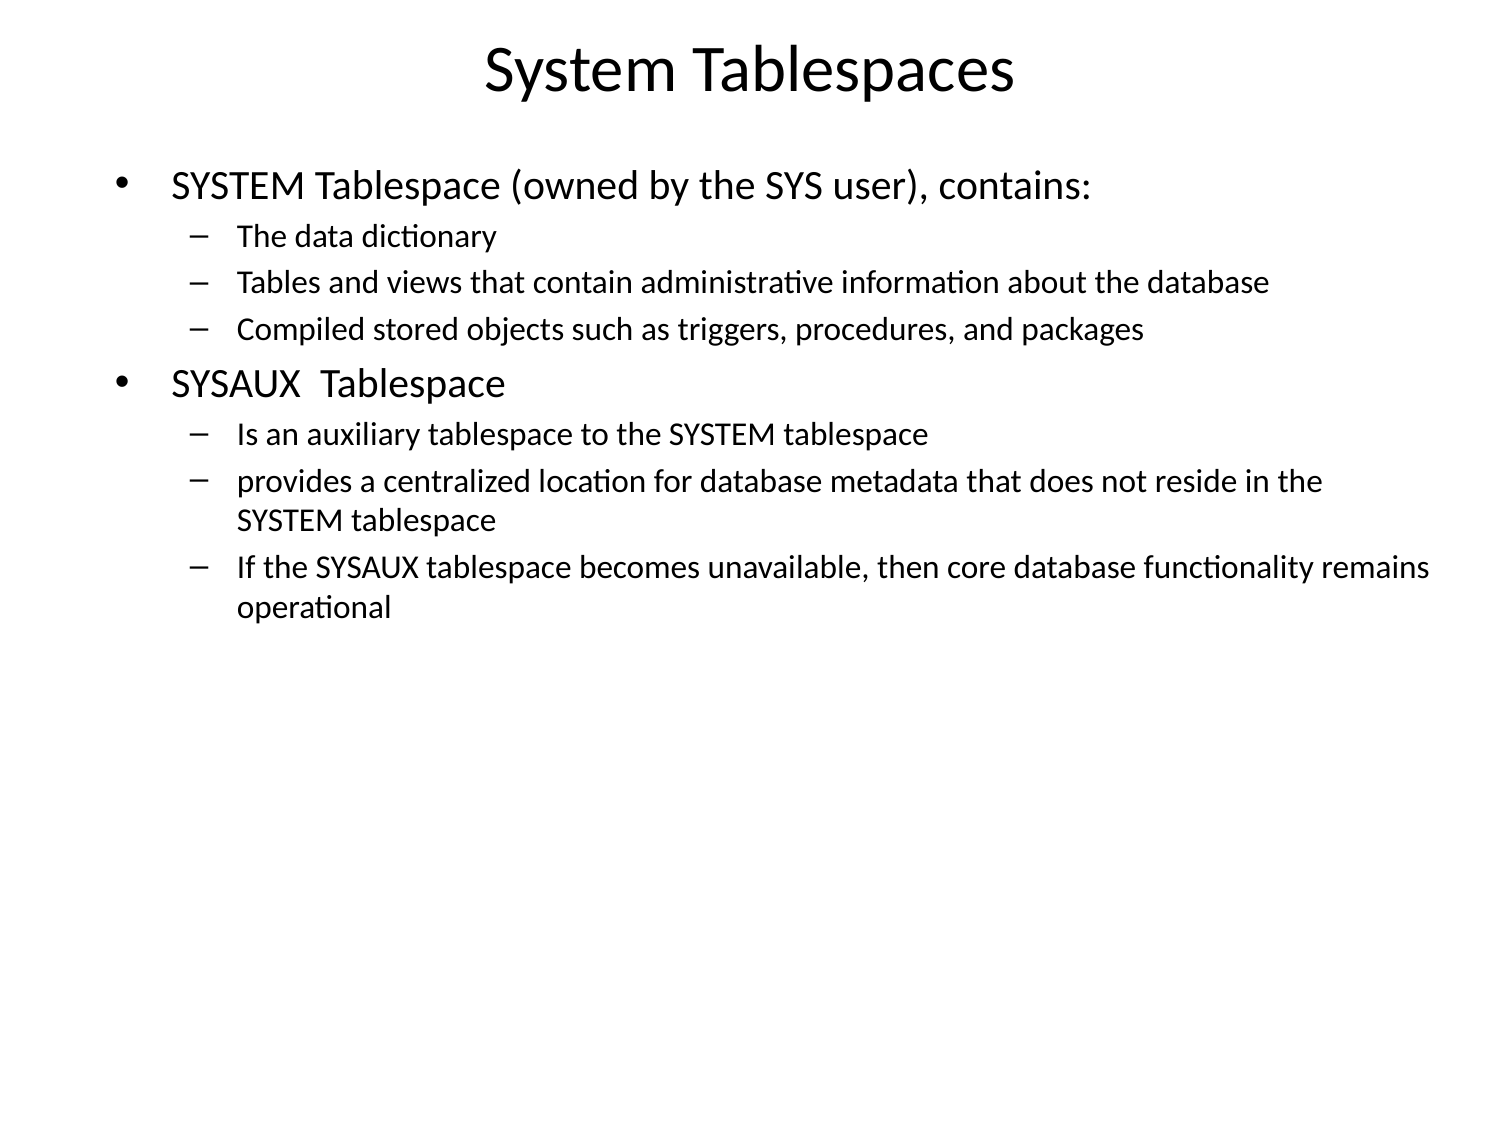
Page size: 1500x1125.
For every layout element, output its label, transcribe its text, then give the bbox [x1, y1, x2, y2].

list SYSTEM Tablespace (owned by the SYS user), contains: The data dictionary Tables and views that contain administrative information about the database Compiled stored objects such as triggers, procedures, and packages SYSAUX Tablespace Is an auxiliary tablespace to the SYSTEM tablespace provides a centralized location for database metadata that does not reside in the SYSTEM tablespace If the SYSAUX tablespace becomes unavailable, then core database functionality remains operational [99, 149, 1450, 1063]
title System Tablespaces [75, 0, 1425, 130]
